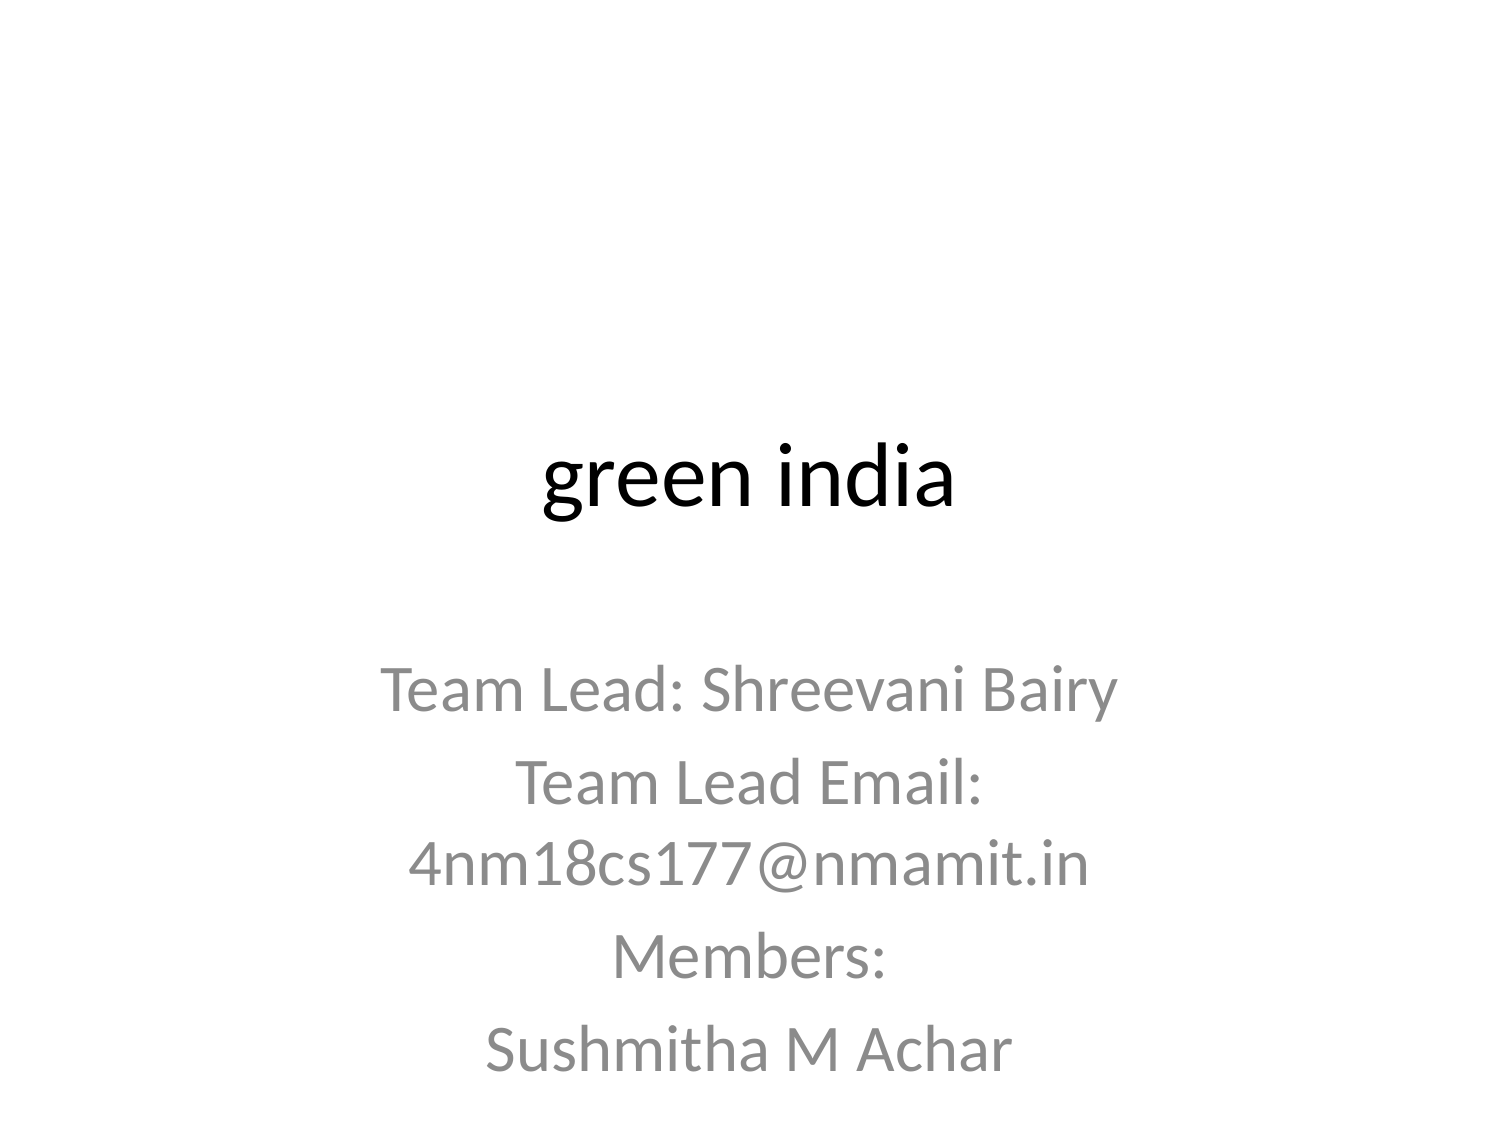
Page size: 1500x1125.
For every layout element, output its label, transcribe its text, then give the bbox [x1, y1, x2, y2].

title green india [112, 349, 1388, 591]
subtitle Team Lead: Shreevani Bairy Team Lead Email: 4nm18cs177@nmamit.in Members: Sushmitha M Achar [225, 637, 1275, 925]
